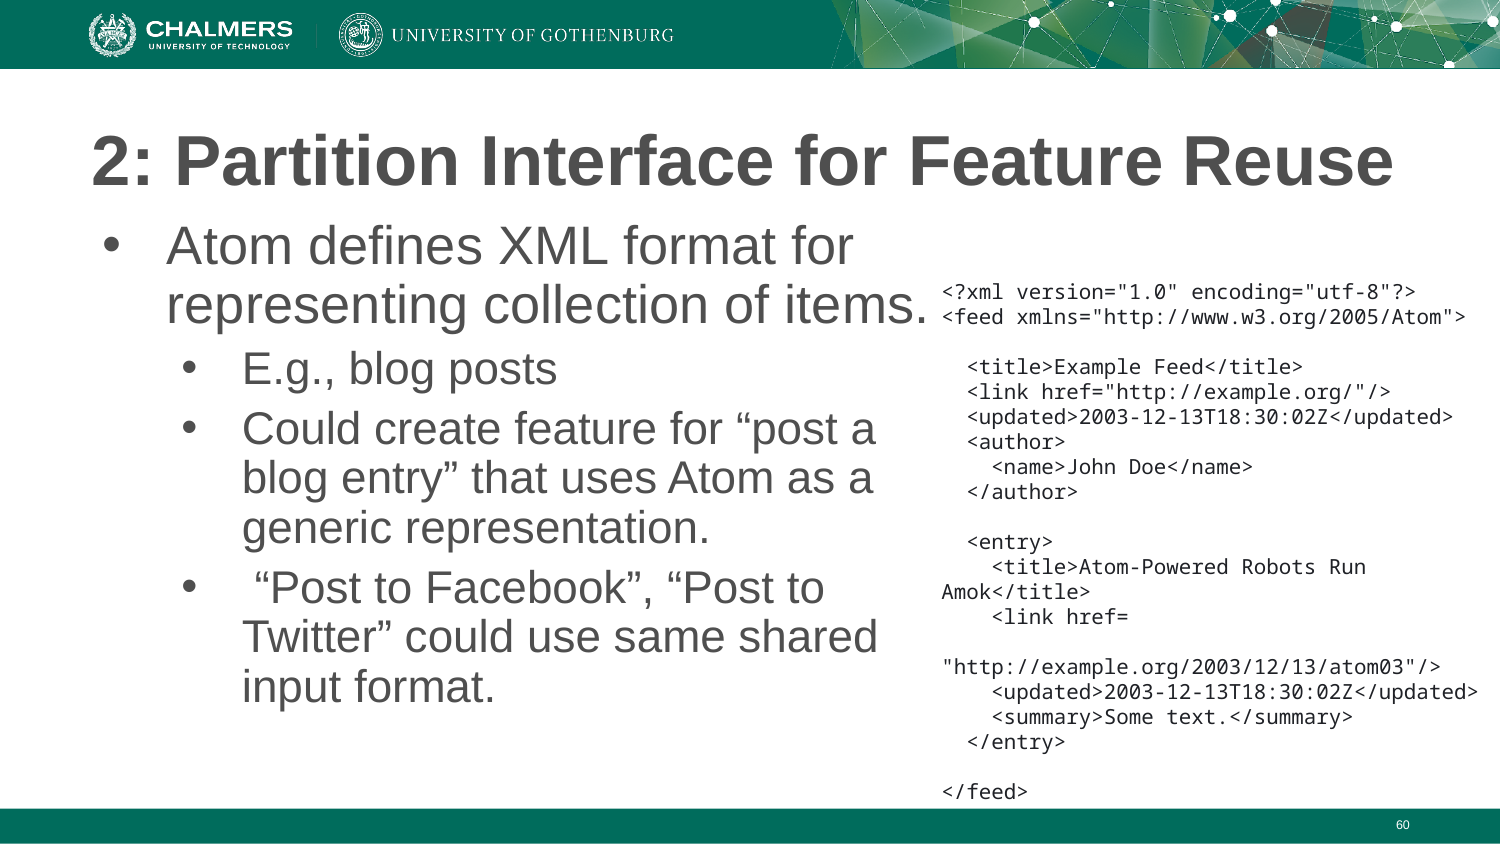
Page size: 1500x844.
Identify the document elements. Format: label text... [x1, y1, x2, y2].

list Atom defines XML format for representing collection of items. E.g., blog posts Could create feature for “post a blog entry” that uses Atom as a generic representation. “Post to Facebook”, “Post to Twitter” could use same shared input format. [76, 210, 967, 782]
picture [759, 0, 1500, 68]
text_box <?xml version="1.0" encoding="utf-8"?> <feed xmlns="http://www.w3.org/2005/Atom"> <title>Example Feed</title> <link href="http://example.org/"/> <updated>2003-12-13T18:30:02Z</updated> <author> <name>John Doe</name> </author> <entry> <title>Atom-Powered Robots Run Amok</title> <link href= "http://example.org/2003/12/13/atom03"/> <updated>2003-12-13T18:30:02Z</updated> <summary>Some text.</summary> </entry> </feed> [926, 263, 1500, 844]
title 2: Partition Interface for Feature Reuse [76, 100, 1425, 211]
picture [64, 0, 696, 85]
